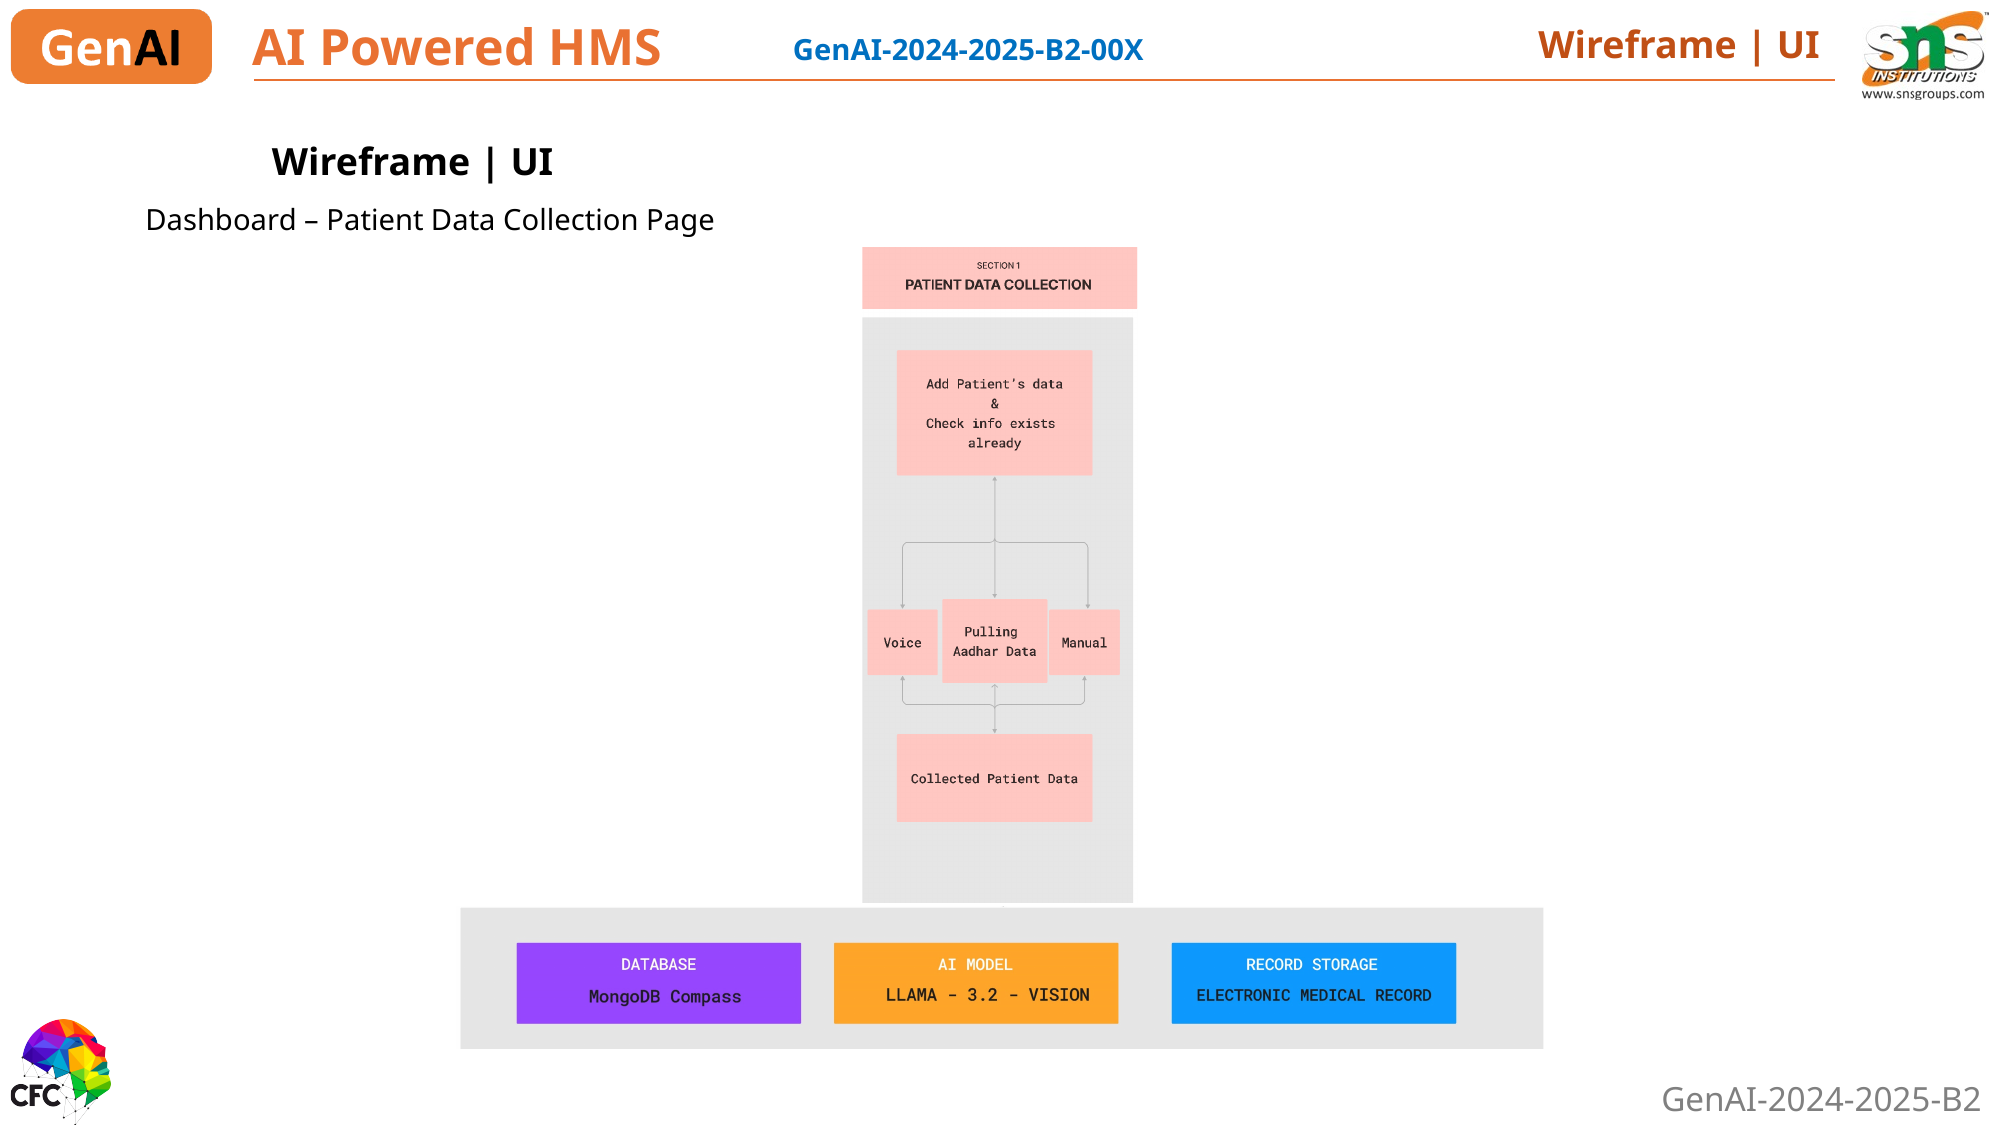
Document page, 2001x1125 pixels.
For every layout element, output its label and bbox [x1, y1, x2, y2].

picture [456, 905, 1544, 1050]
text_box [236, 7, 1887, 132]
picture [861, 247, 1139, 903]
text_box [130, 130, 1856, 245]
picture [1887, 11, 1989, 100]
picture [10, 9, 213, 84]
picture [10, 1019, 111, 1125]
